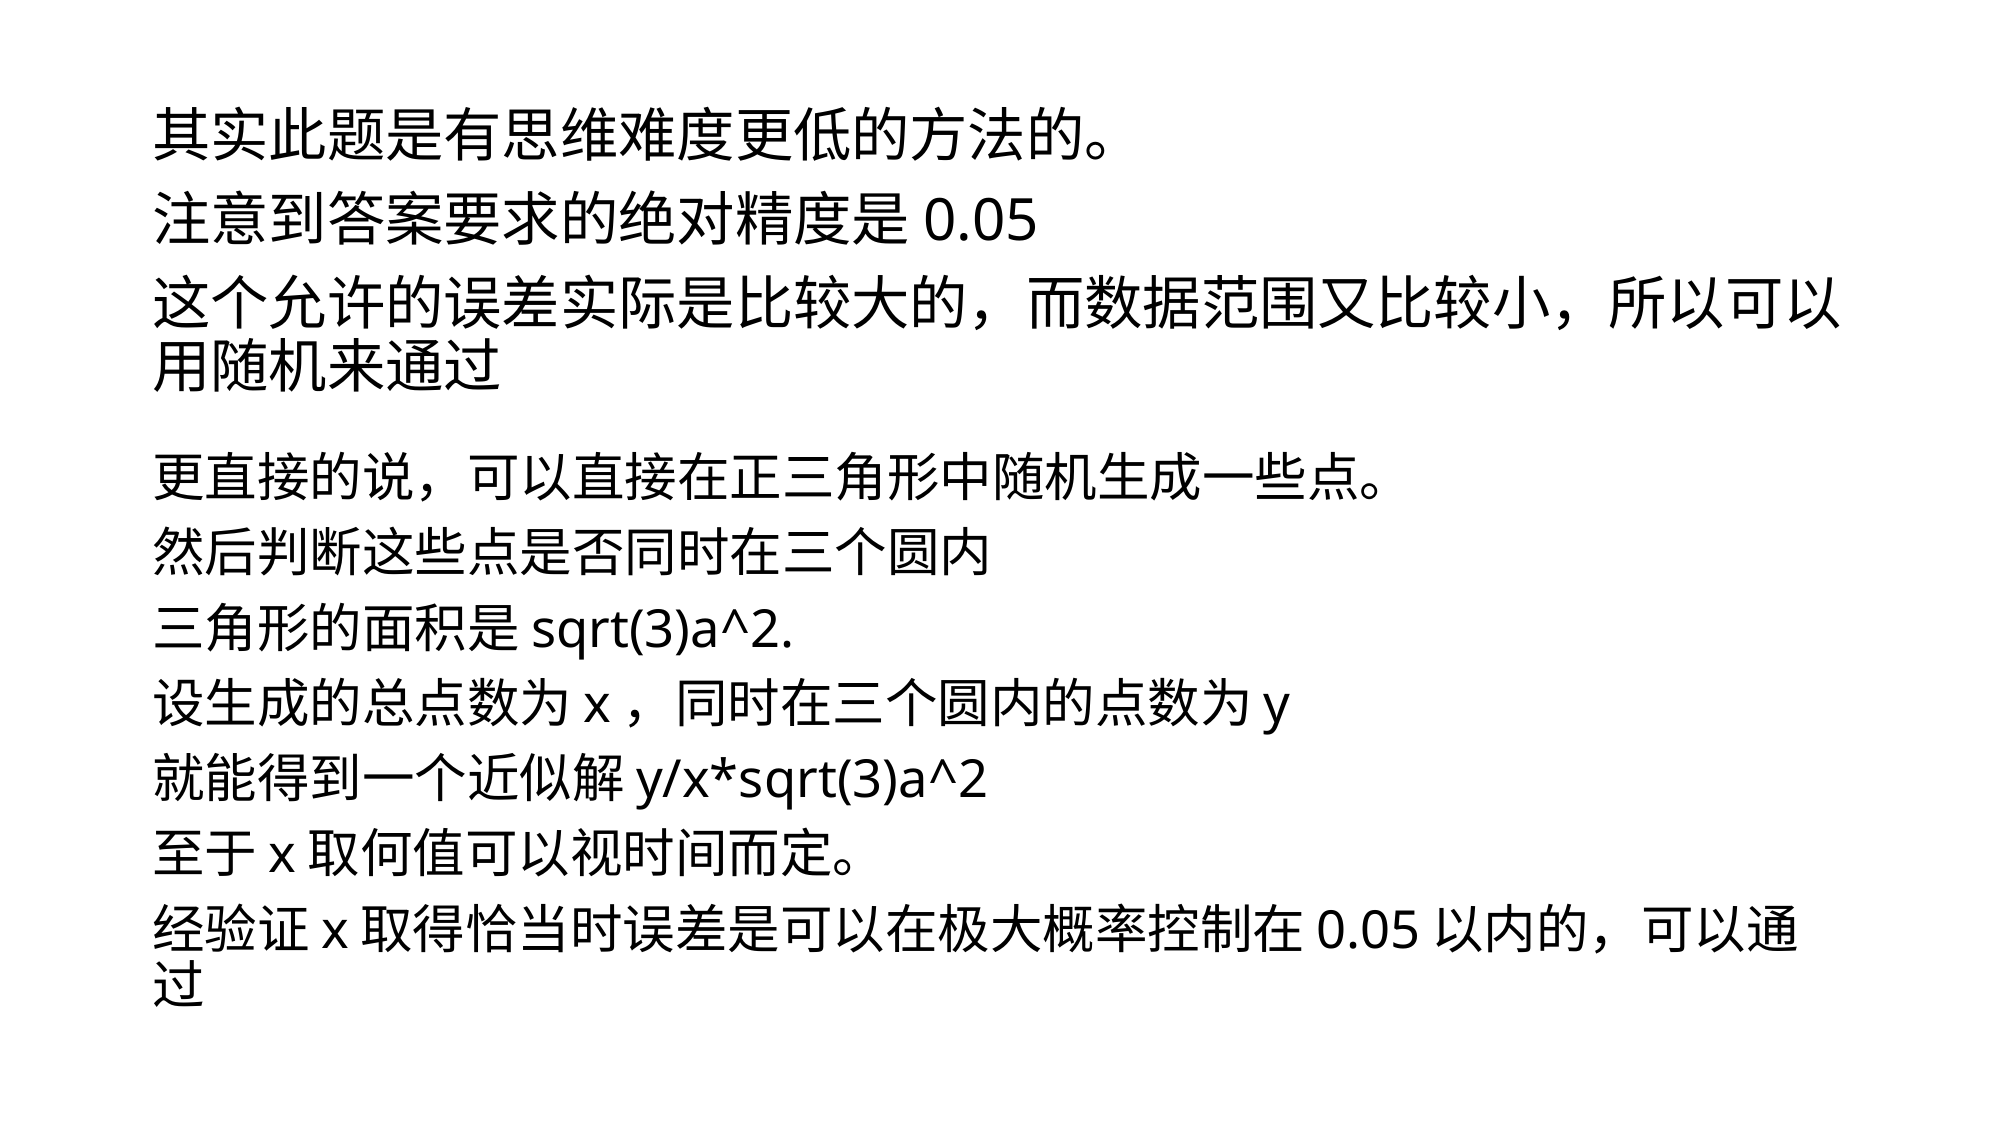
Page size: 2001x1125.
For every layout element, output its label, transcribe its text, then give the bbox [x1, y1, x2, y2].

text_box 更直接的说，可以直接在正三角形中随机生成一些点。 然后判断这些点是否同时在三个圆内 三角形的面积是sqrt(3)a^2. 设生成的总点数为x，同时在三个圆内的点数为y 就能得到一个近似解y/x*sqrt(3)a^2 至于x取何值可以视时间而定。 经验证x取得恰当时误差是可以在极大概率控制在0.05以内的，可以通过 [137, 444, 1863, 1027]
list 其实此题是有思维难度更低的方法的。 注意到答案要求的绝对精度是0.05 这个允许的误差实际是比较大的，而数据范围又比较小，所以可以用随机来通过 [137, 98, 1863, 424]
